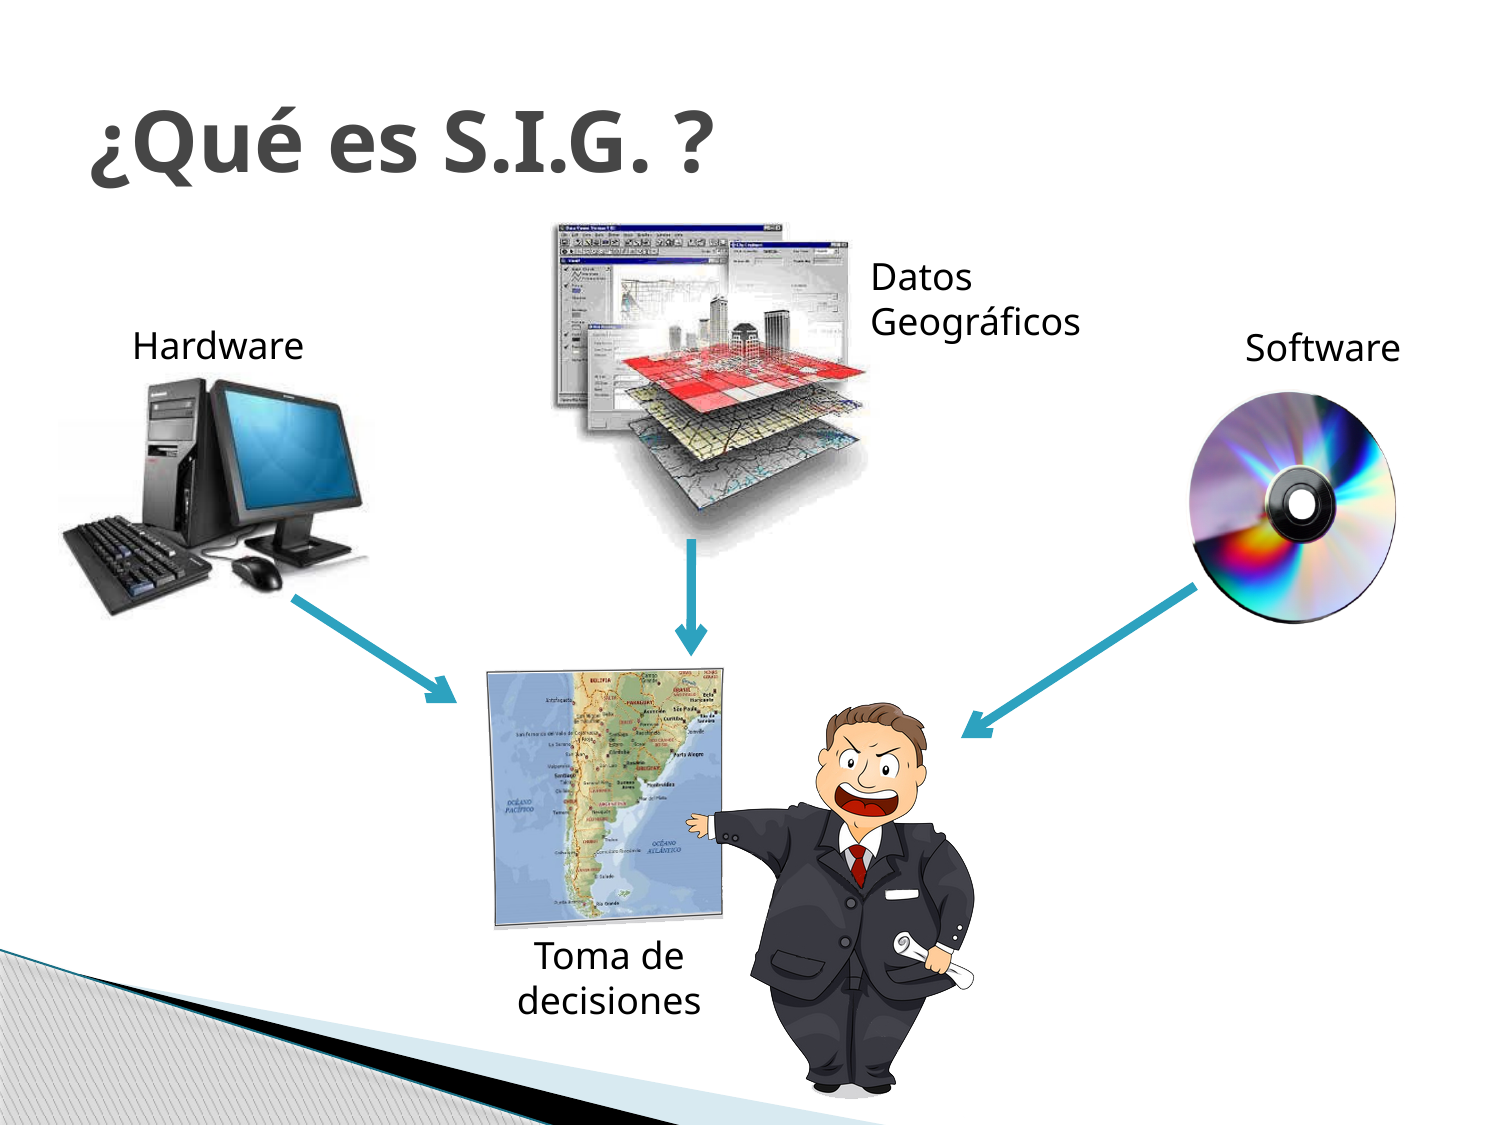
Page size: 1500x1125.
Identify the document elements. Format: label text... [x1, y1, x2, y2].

text_box Hardware [117, 314, 387, 374]
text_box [960, 585, 1196, 739]
picture [1159, 374, 1406, 631]
picture [480, 632, 979, 1125]
picture [550, 222, 887, 575]
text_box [292, 597, 458, 704]
title ¿Qué es S.I.G. ? [75, 45, 1425, 233]
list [58, 351, 376, 638]
text_box Datos Geográficos [893, 246, 1125, 351]
text_box Software [1230, 316, 1430, 377]
